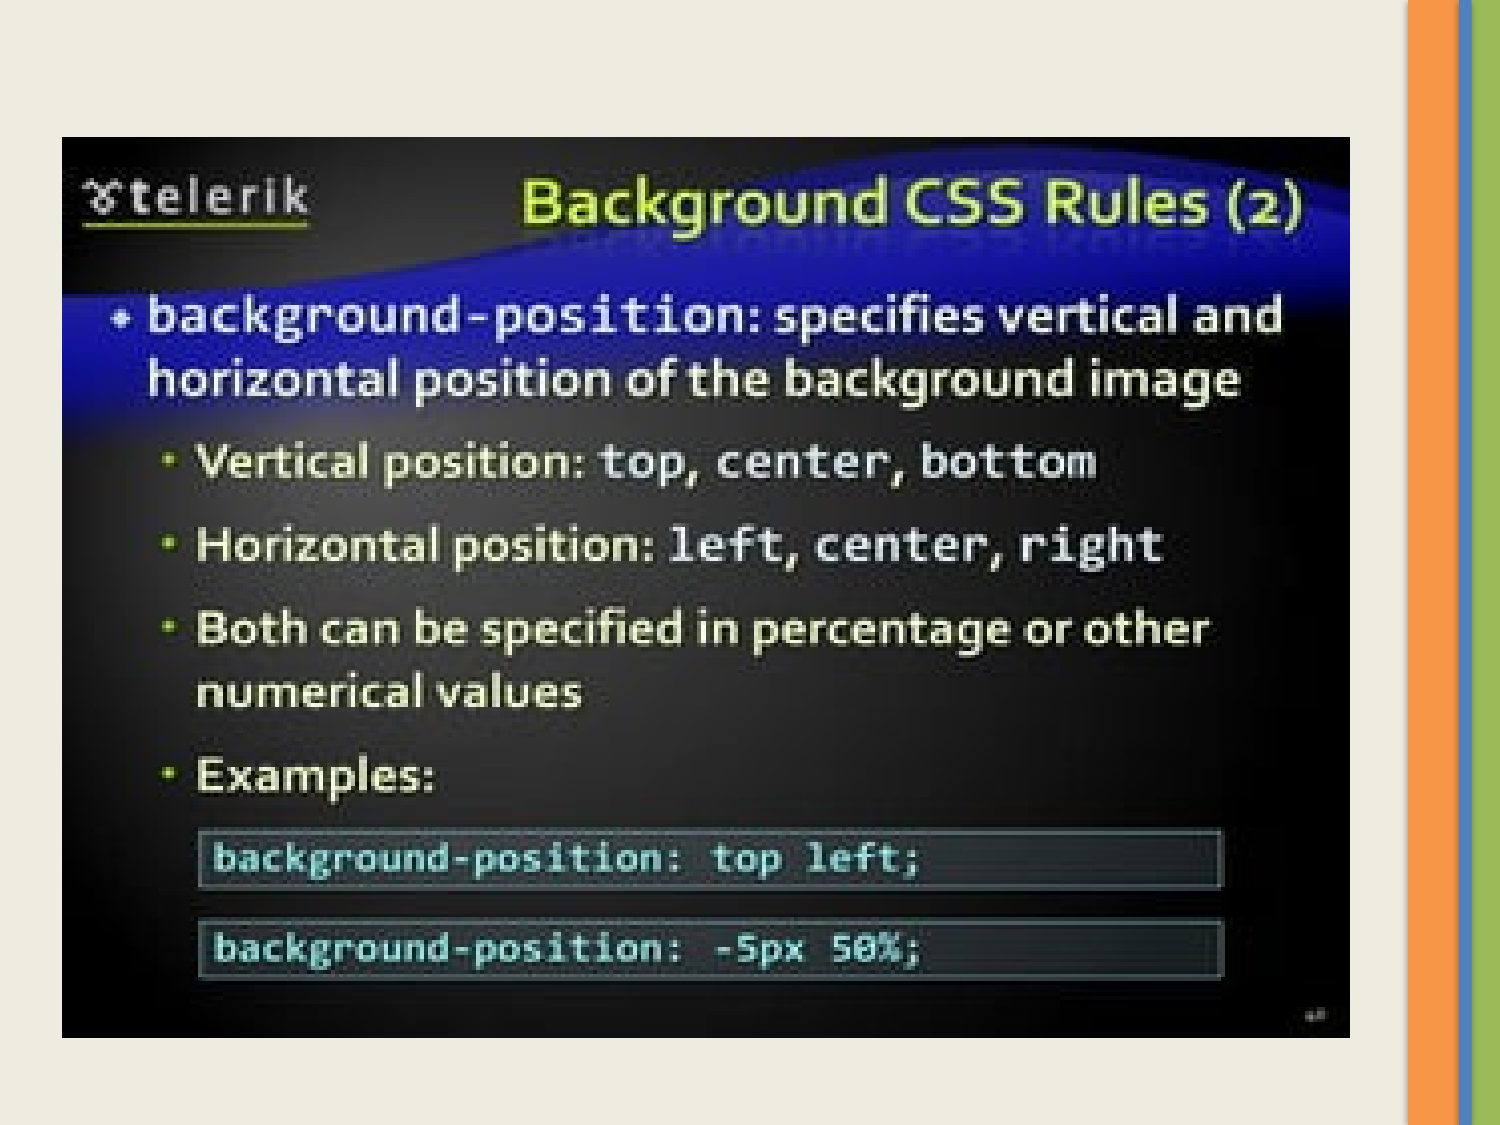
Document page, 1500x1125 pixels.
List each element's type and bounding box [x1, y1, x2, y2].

picture [62, 137, 1351, 1038]
